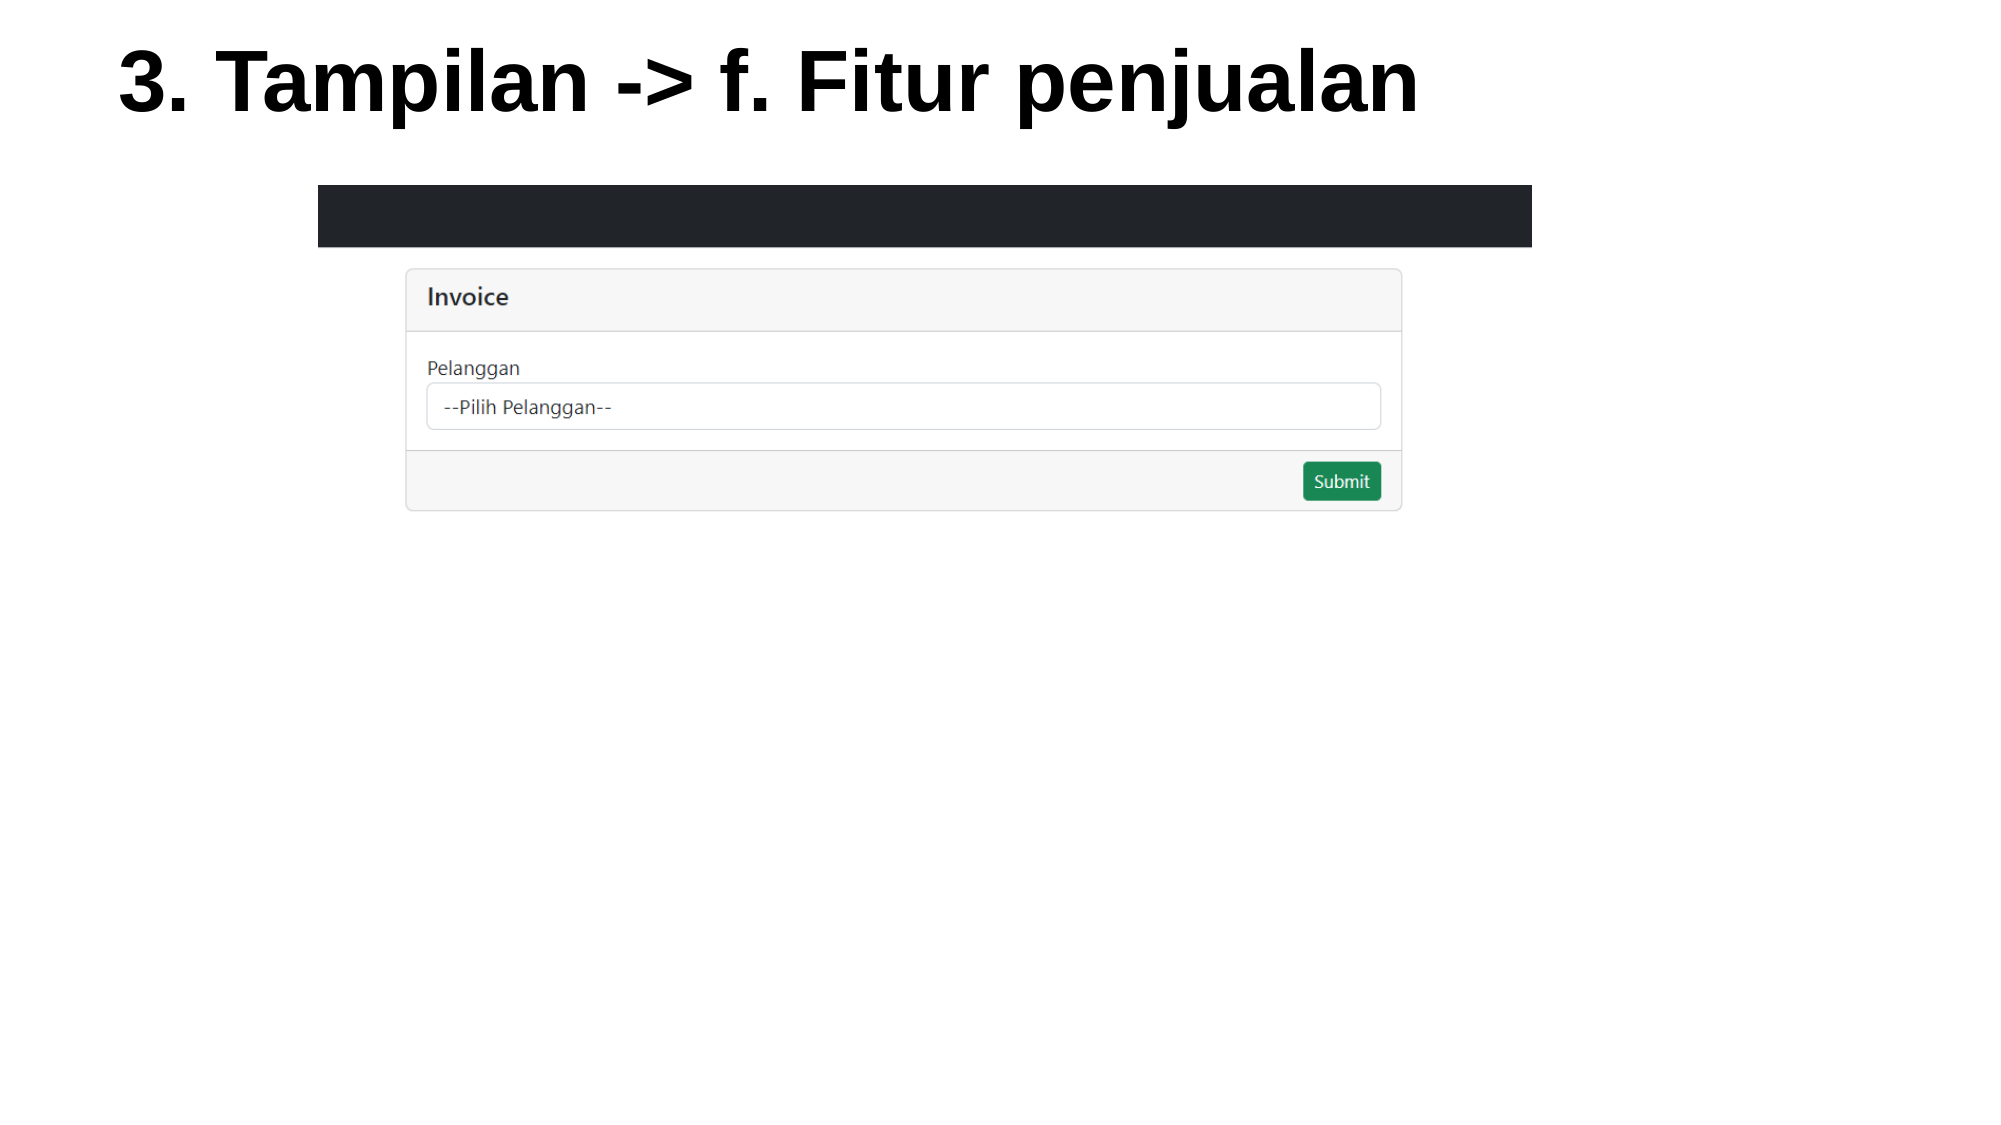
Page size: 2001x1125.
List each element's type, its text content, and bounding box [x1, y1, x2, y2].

title 3. Tampilan -> f. Fitur penjualan [103, 28, 1829, 139]
picture [318, 185, 1532, 827]
